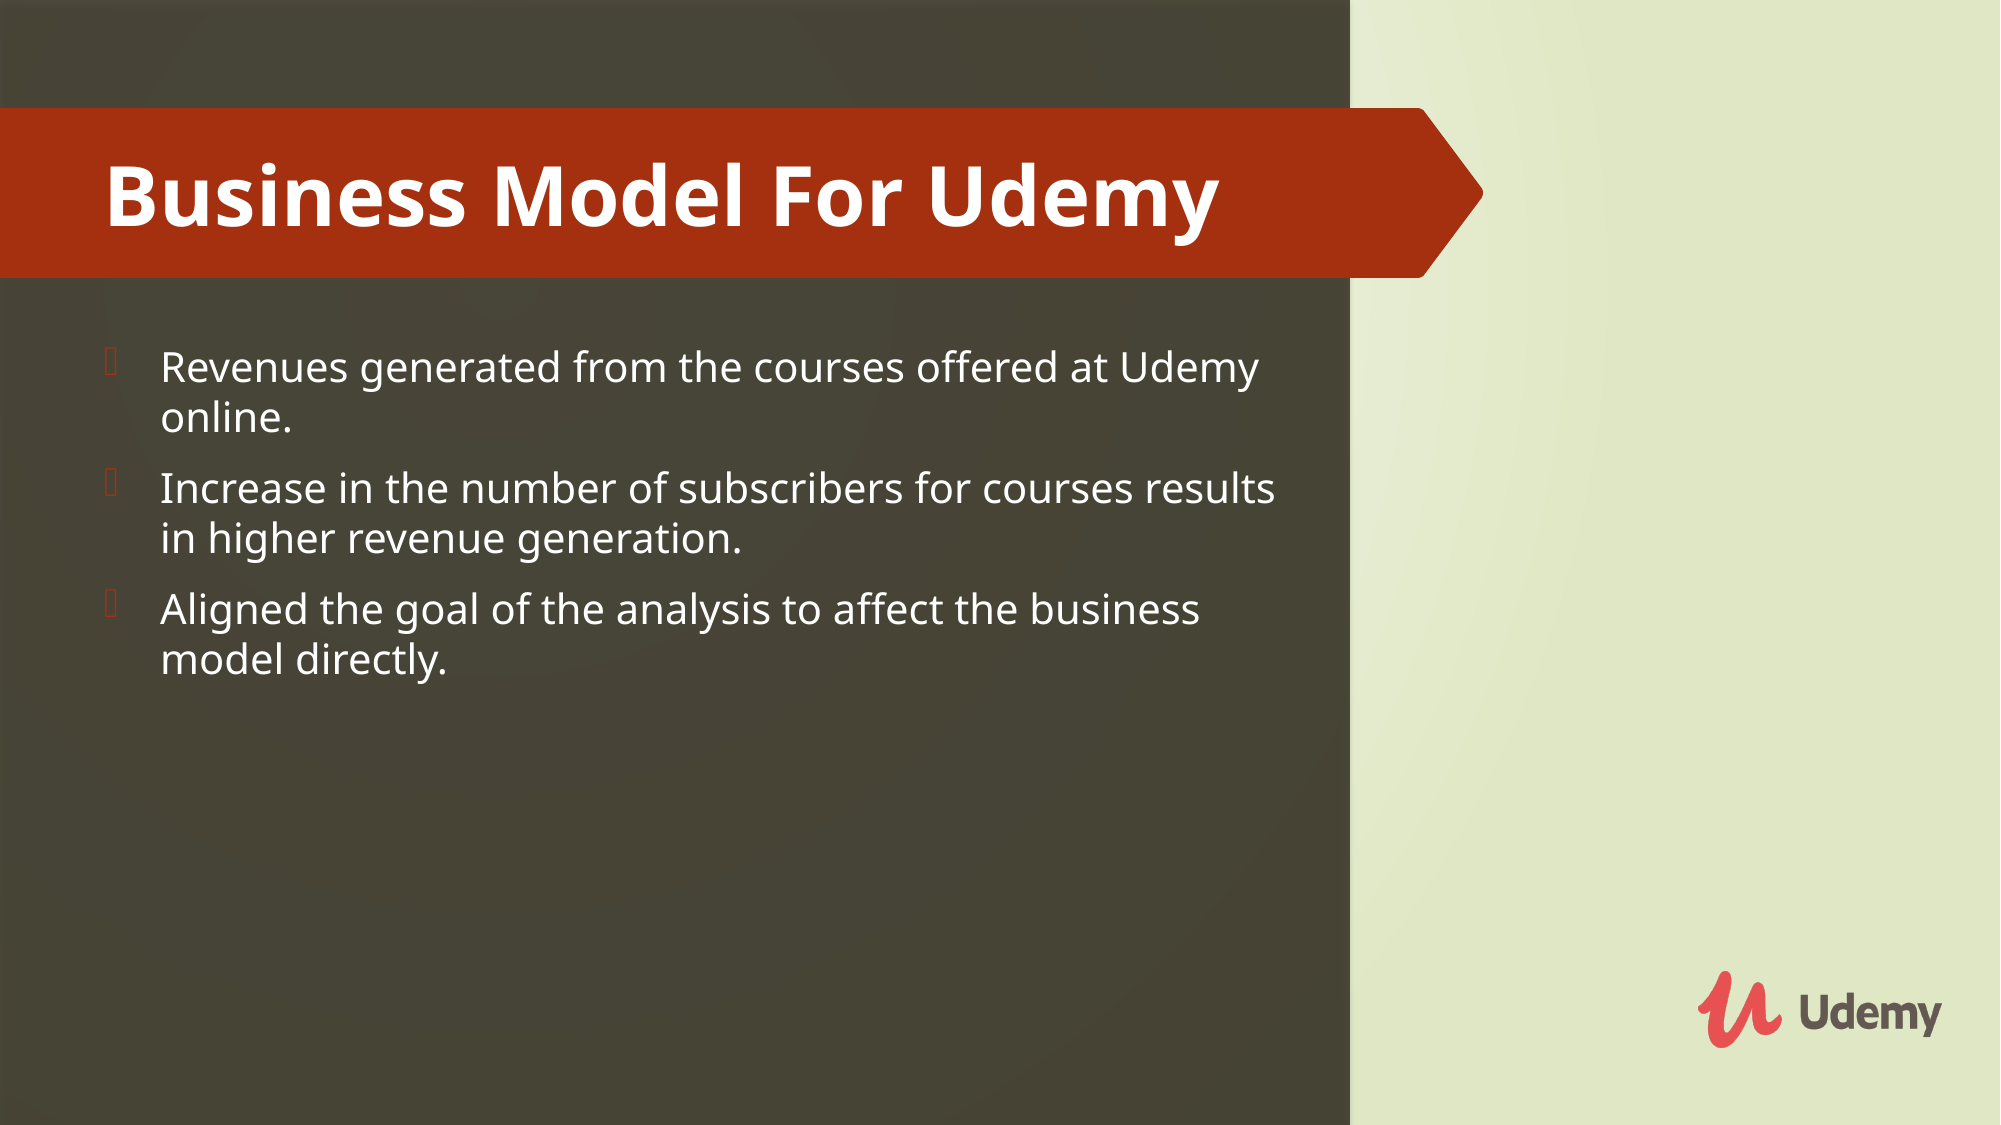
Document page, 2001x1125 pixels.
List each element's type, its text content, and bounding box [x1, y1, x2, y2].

text_box [0, 278, 1351, 1125]
list Revenues generated from the courses offered at Udemy online. Increase in the number of subscribers for courses results in higher revenue generation. Aligned the goal of the analysis to affect the business model directly. [88, 333, 1320, 970]
title Business Model For Udemy [88, 129, 1262, 257]
text_box [1351, 0, 2000, 1125]
picture [1656, 911, 1984, 1112]
text_box [0, 108, 1484, 278]
text_box [0, 0, 1351, 108]
